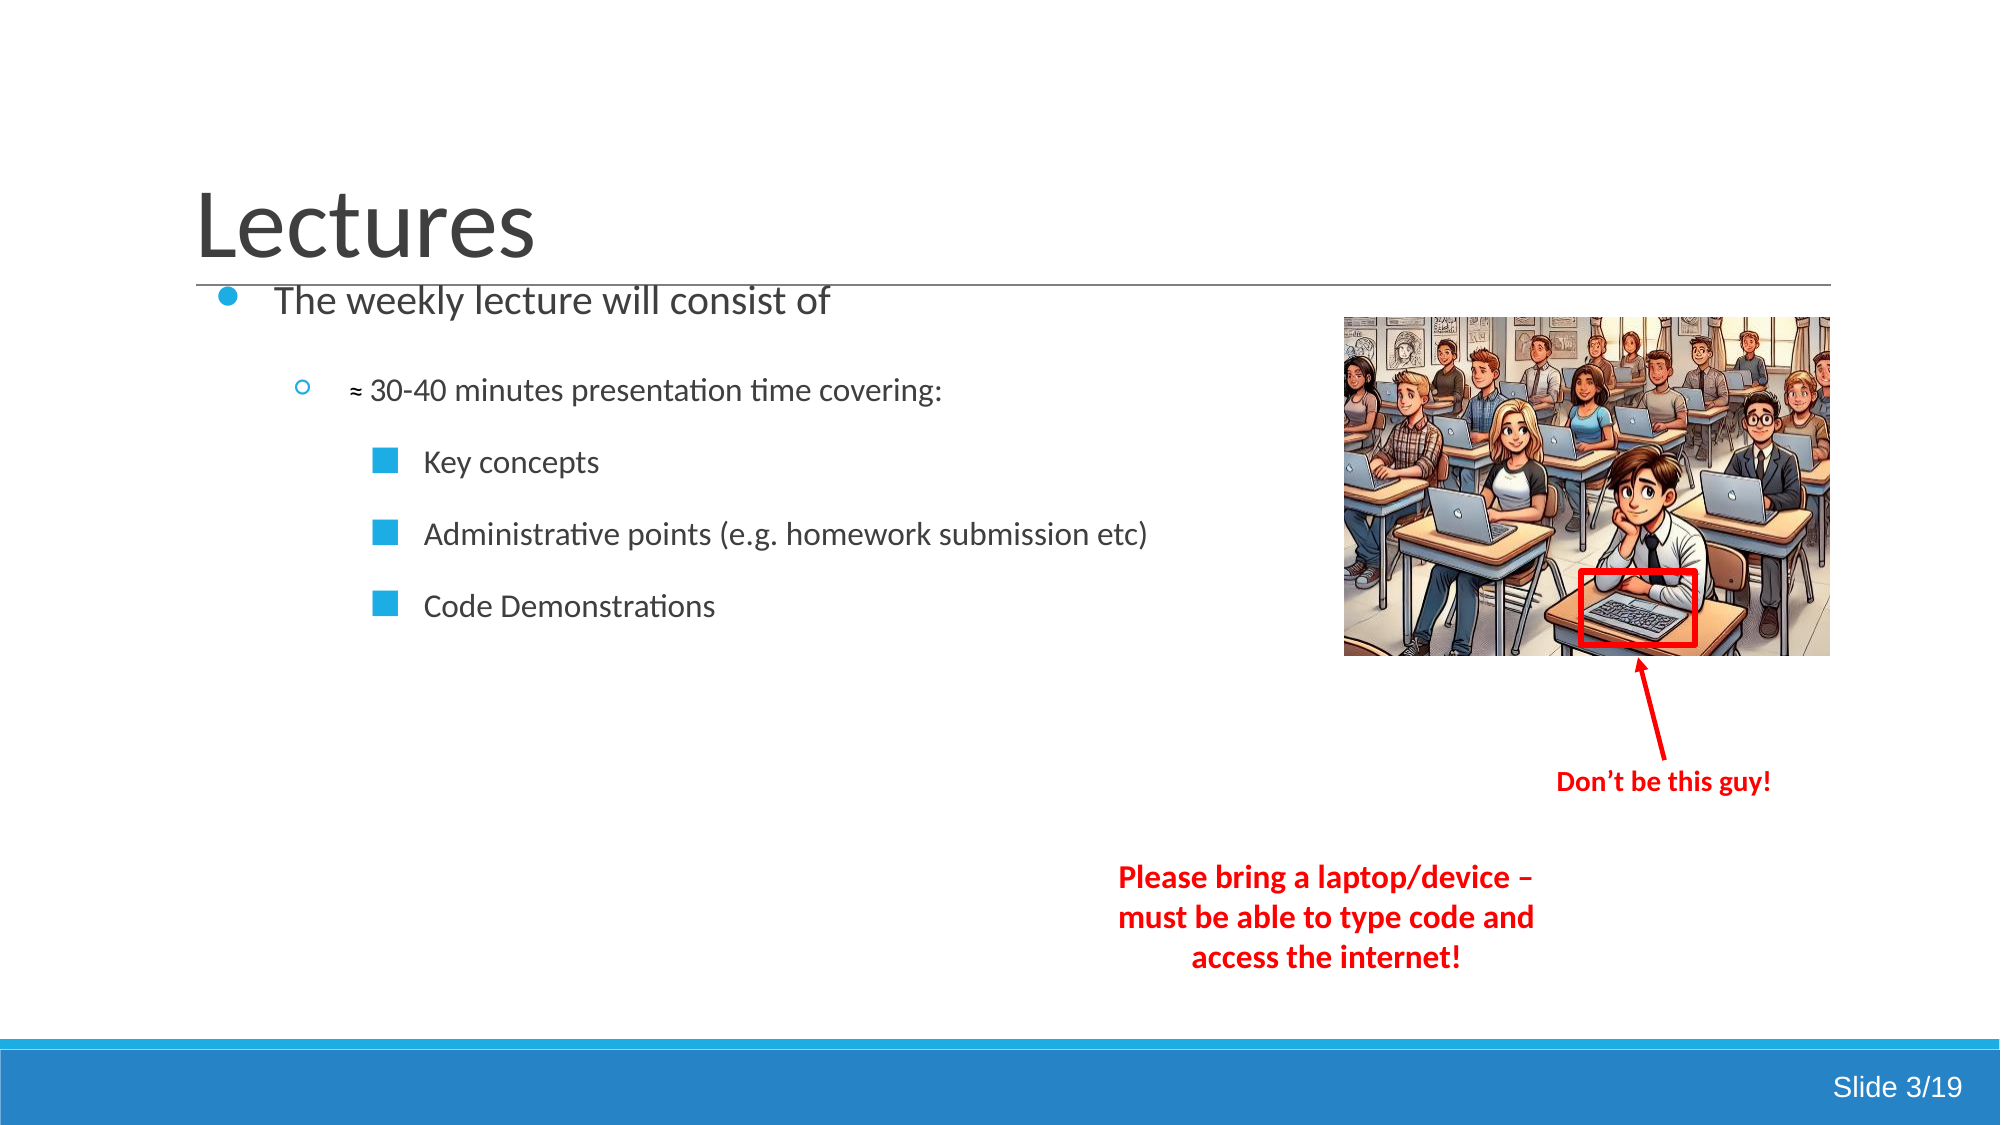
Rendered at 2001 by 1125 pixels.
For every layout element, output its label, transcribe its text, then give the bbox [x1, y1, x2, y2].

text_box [1637, 657, 1665, 761]
text_box Please bring a laptop/device – must be able to type code and access the internet! [1071, 839, 1582, 990]
text_box Slide 3/19 [1817, 1053, 2000, 1125]
text_box The weekly lecture will consist of ≈ 30-40 minutes presentation time covering: Key concepts Administrative points (e.g. homework submission etc) Code Demonstrations [198, 270, 1327, 856]
picture [1343, 316, 1831, 656]
title Lectures [180, 47, 1830, 285]
text_box Don’t be this guy! [1473, 747, 1856, 813]
